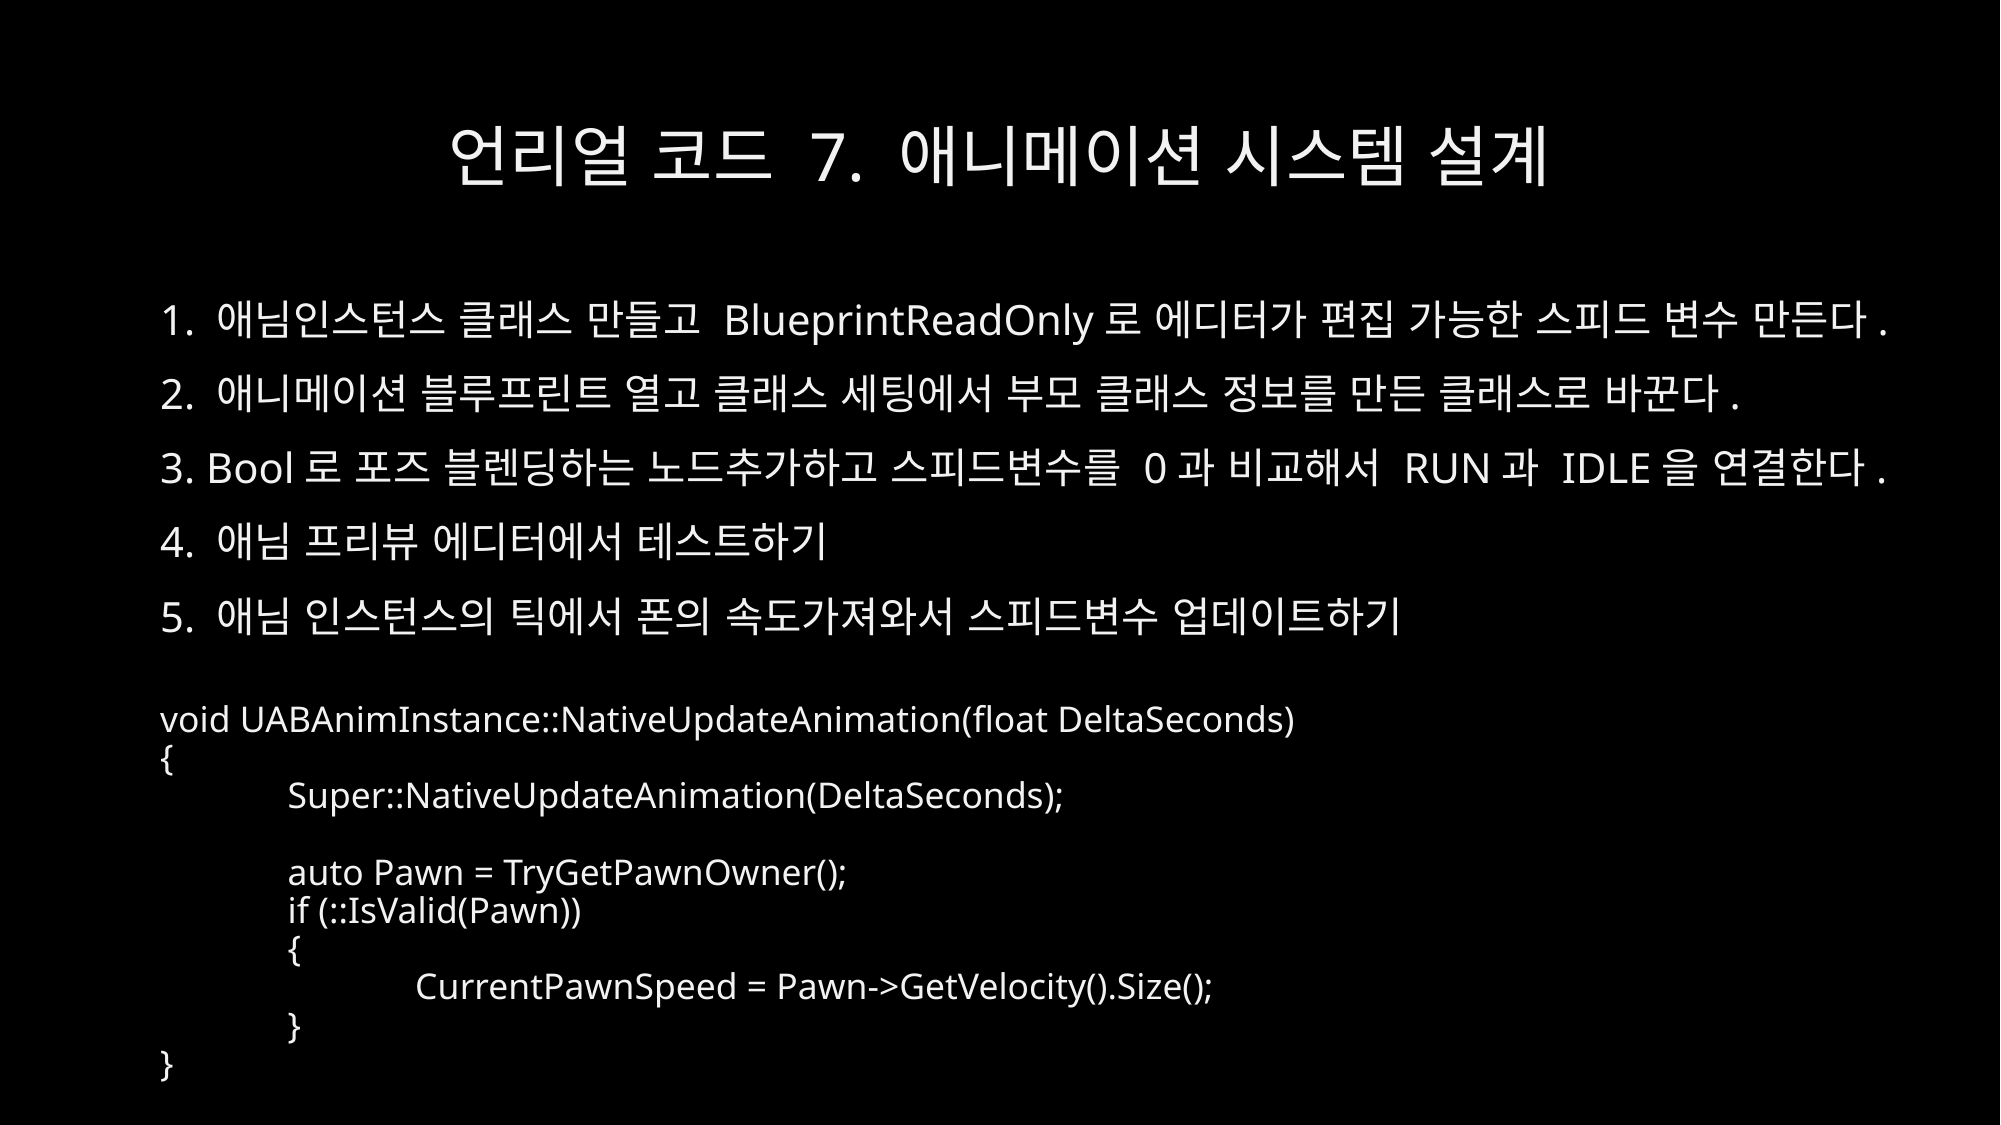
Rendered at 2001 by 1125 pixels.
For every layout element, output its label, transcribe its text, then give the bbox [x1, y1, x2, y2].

text_box void UABAnimInstance::NativeUpdateAnimation(float DeltaSeconds) { Super::NativeUpdateAnimation(DeltaSeconds); auto Pawn = TryGetPawnOwner(); if (::IsValid(Pawn)) { CurrentPawnSpeed = Pawn->GetVelocity().Size(); } } [145, 692, 1925, 1093]
text_box 2. 애니메이션 블루프린트 열고 클래스 세팅에서 부모 클래스 정보를 만든 클래스로 바꾼다. [145, 358, 1925, 433]
text_box 5. 애님 인스턴스의 틱에서 폰의 속도가져와서 스피드변수 업데이트하기 [145, 581, 1925, 656]
text_box 3. Bool로 포즈 블렌딩하는 노드추가하고 스피드변수를 0과 비교해서 RUN과 IDLE을 연결한다. [145, 433, 1925, 507]
text_box 4. 애님 프리뷰 에디터에서 테스트하기 [145, 507, 1925, 581]
title 언리얼 코드 7. 애니메이션 시스템 설계 [249, 62, 1750, 257]
text_box 1. 애님인스턴스 클래스 만들고 BlueprintReadOnly로 에디터가 편집 가능한 스피드 변수 만든다. [145, 284, 1925, 358]
